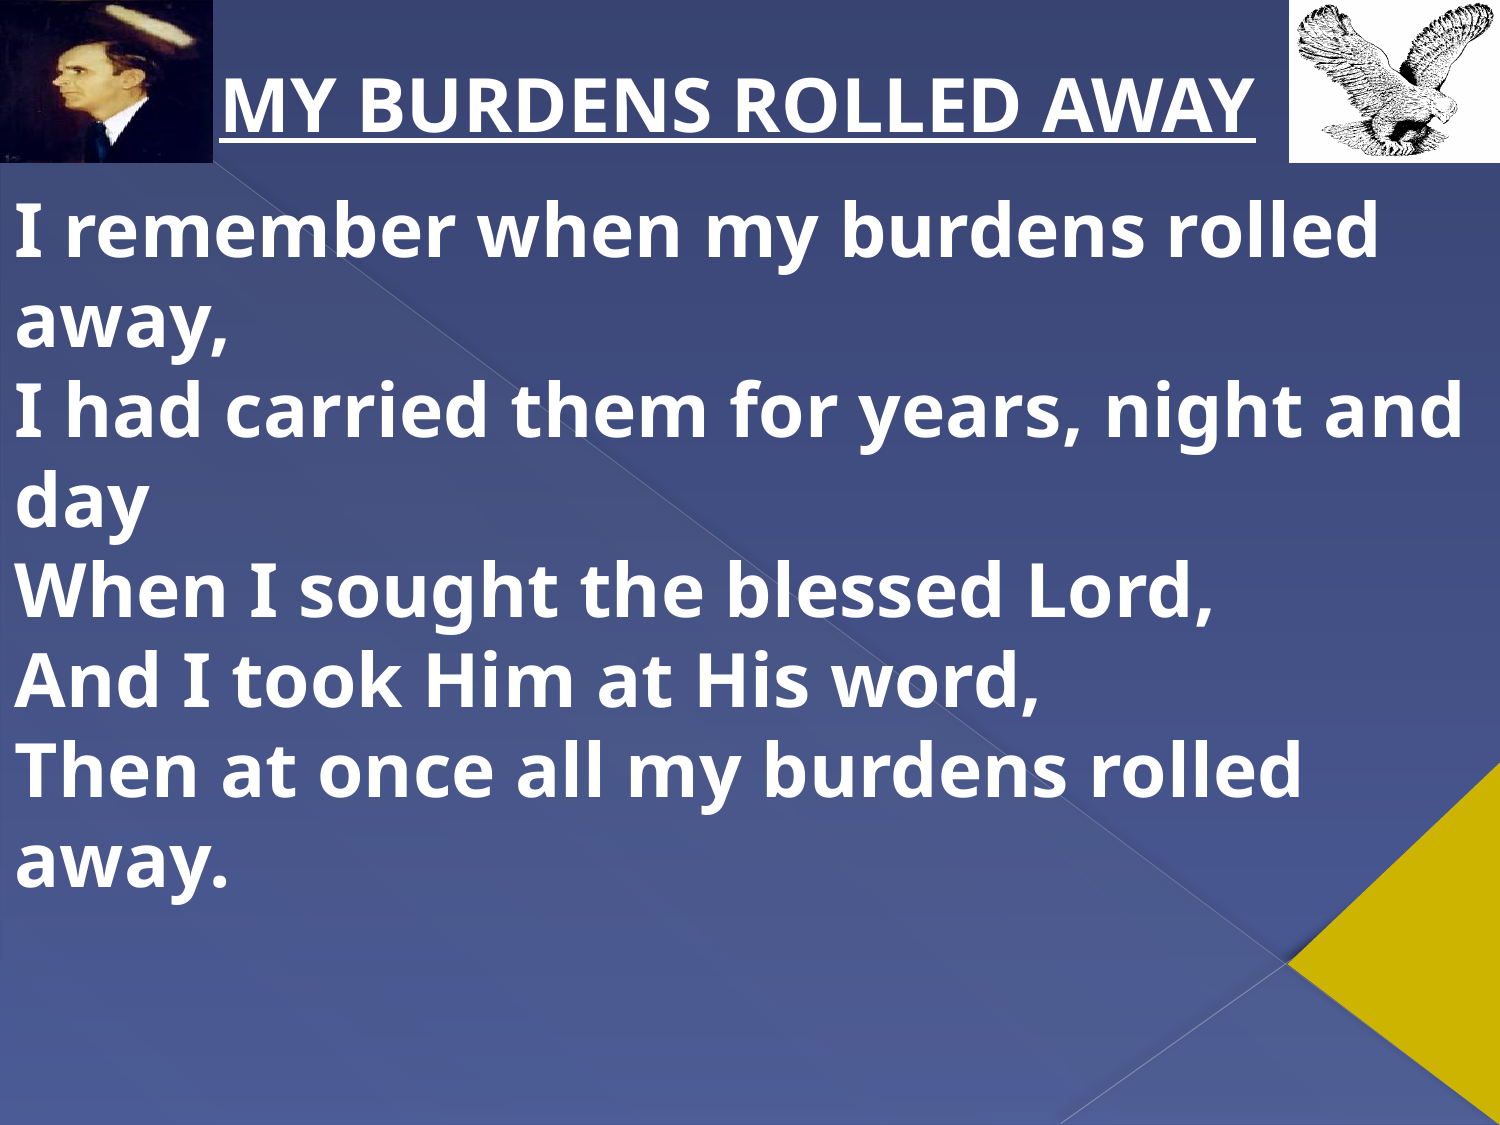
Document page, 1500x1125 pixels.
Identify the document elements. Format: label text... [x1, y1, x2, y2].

picture [1288, 0, 1500, 163]
text_box [1285, 910, 1500, 1125]
picture [0, 0, 213, 163]
text_box MY BURDENS ROLLED AWAY [215, 49, 1279, 155]
text_box I remember when my burdens rolled away, I had carried them for years, night and day When I sought the blessed Lord, And I took Him at His word, Then at once all my burdens rolled away. [0, 174, 1500, 910]
